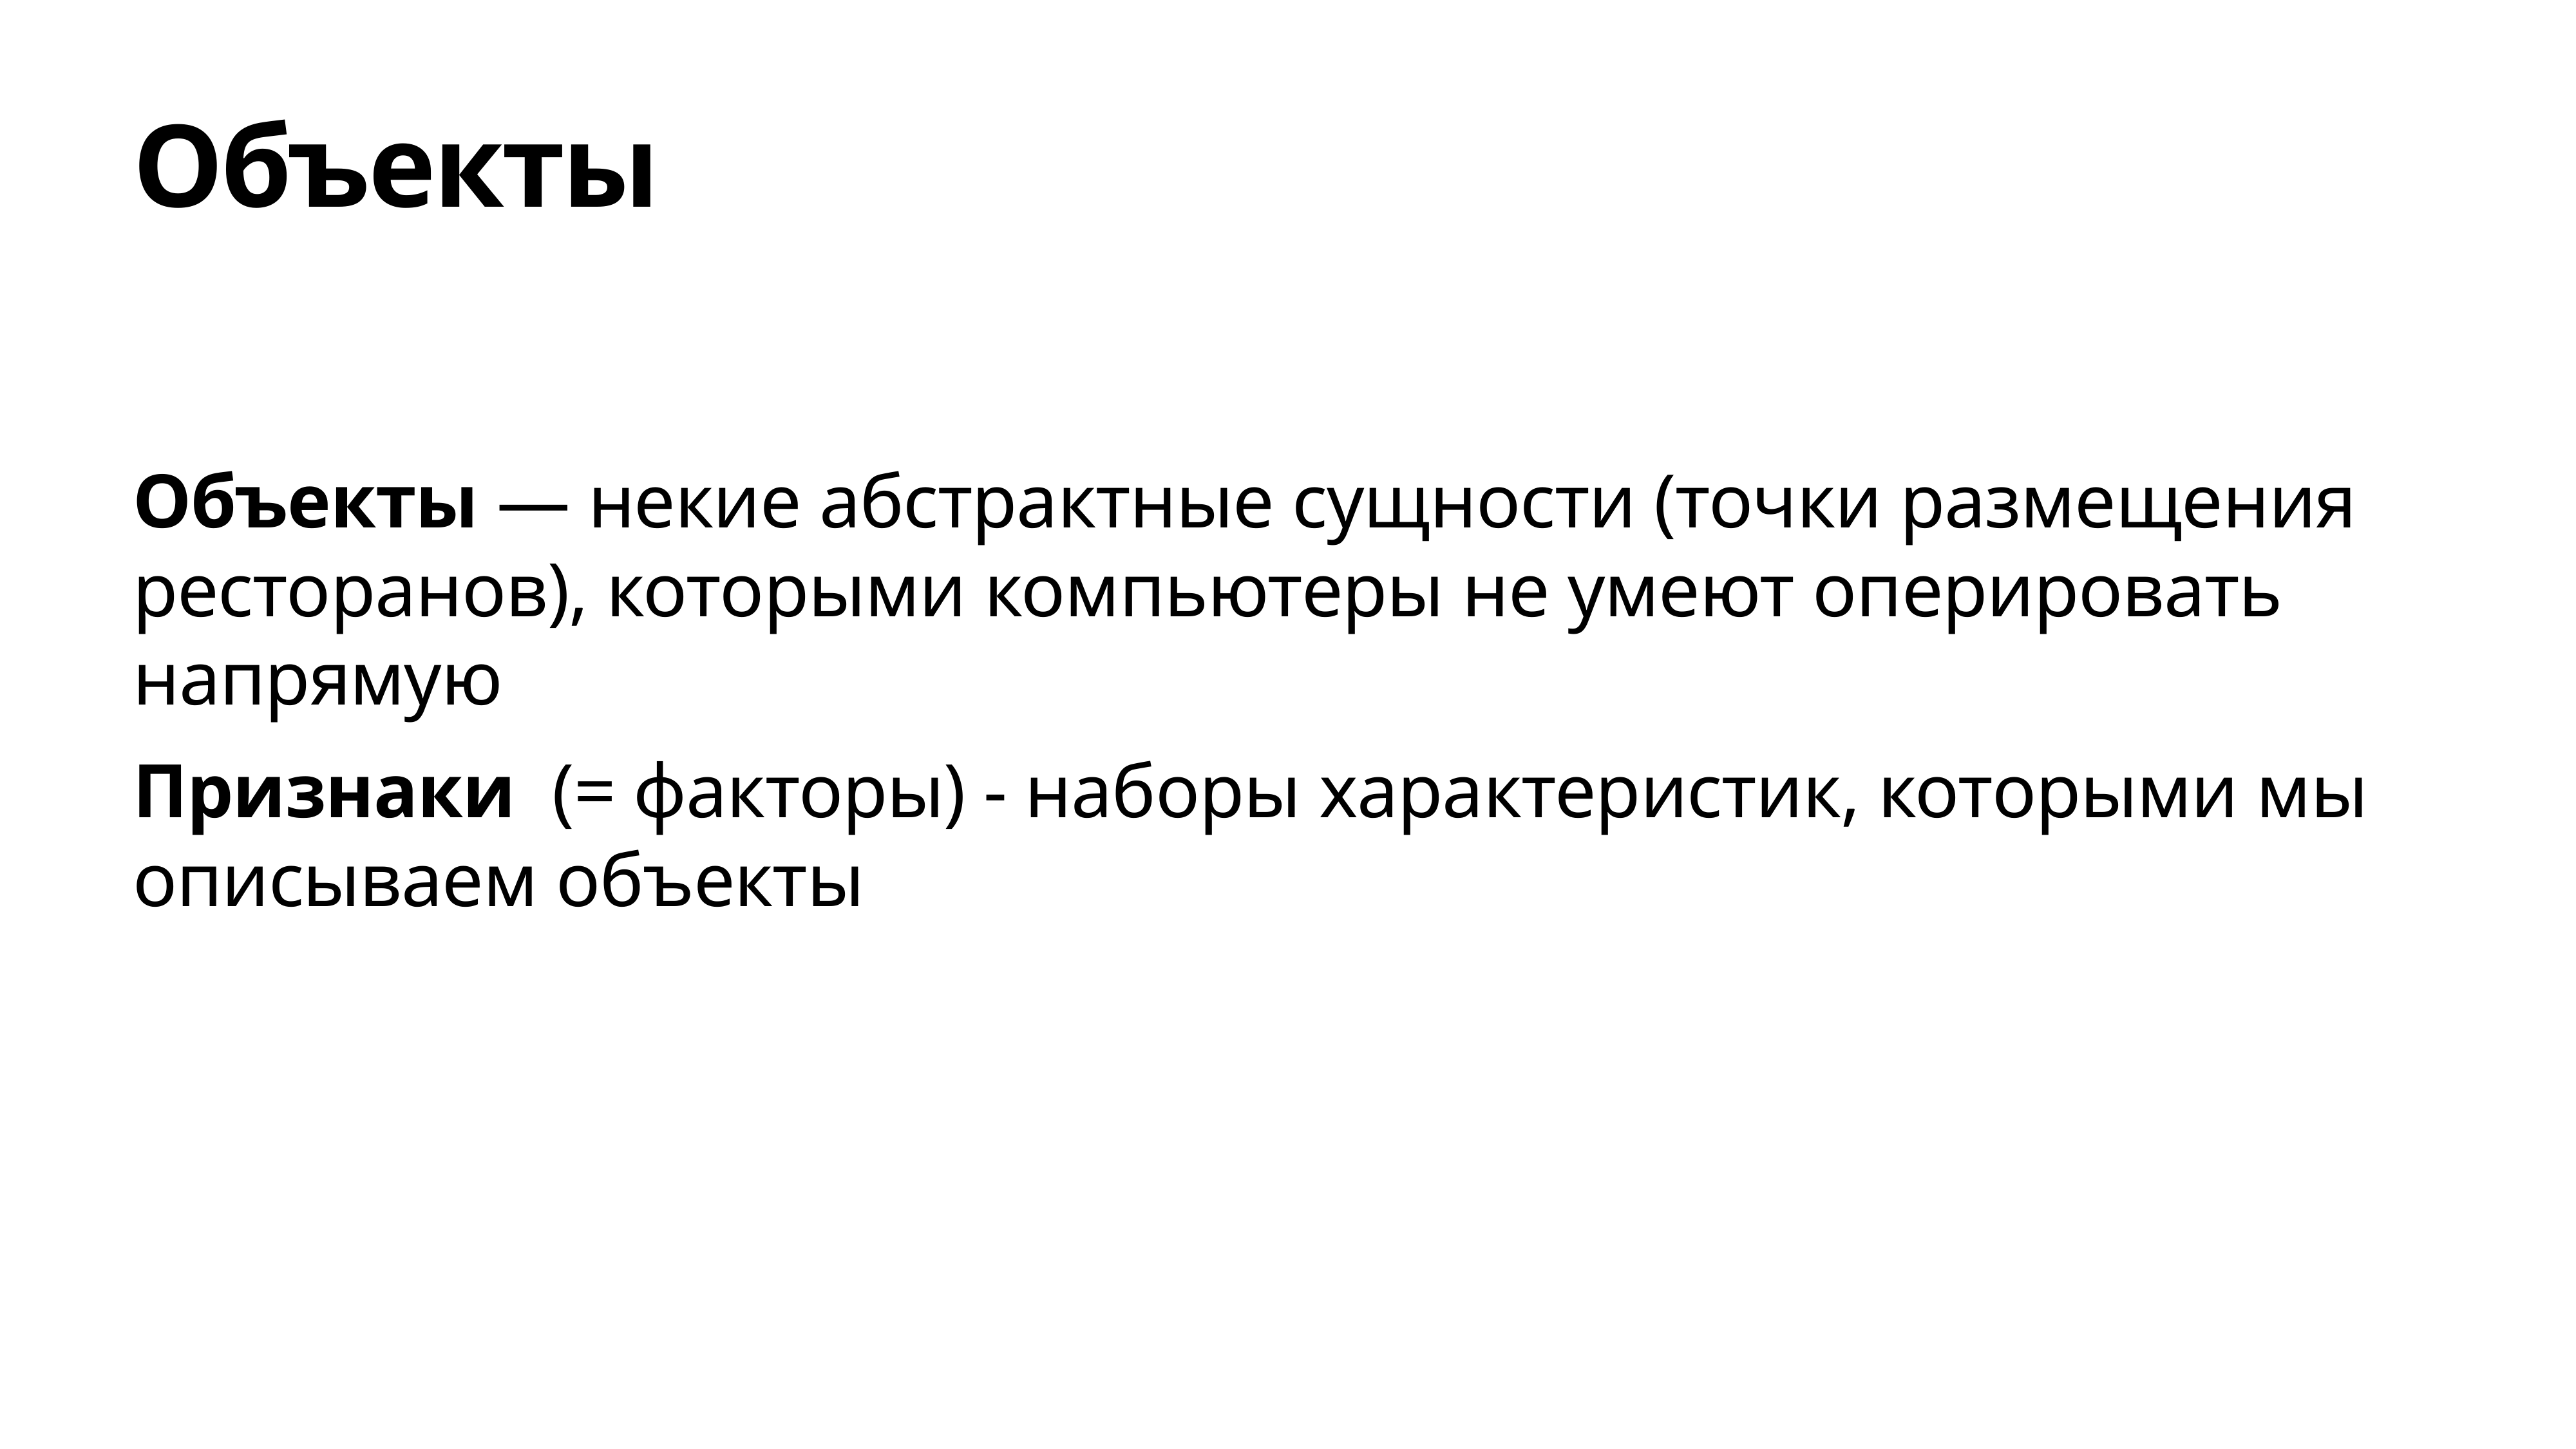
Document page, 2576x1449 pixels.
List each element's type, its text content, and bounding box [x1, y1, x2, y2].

title Объекты [127, 113, 2449, 266]
list Объекты — некие абстрактные сущности (точки размещения ресторанов), которыми компьютеры не умеют оперировать напрямую Признаки (= факторы) - наборы характеристик, которыми мы описываем объекты [127, 448, 2449, 1321]
